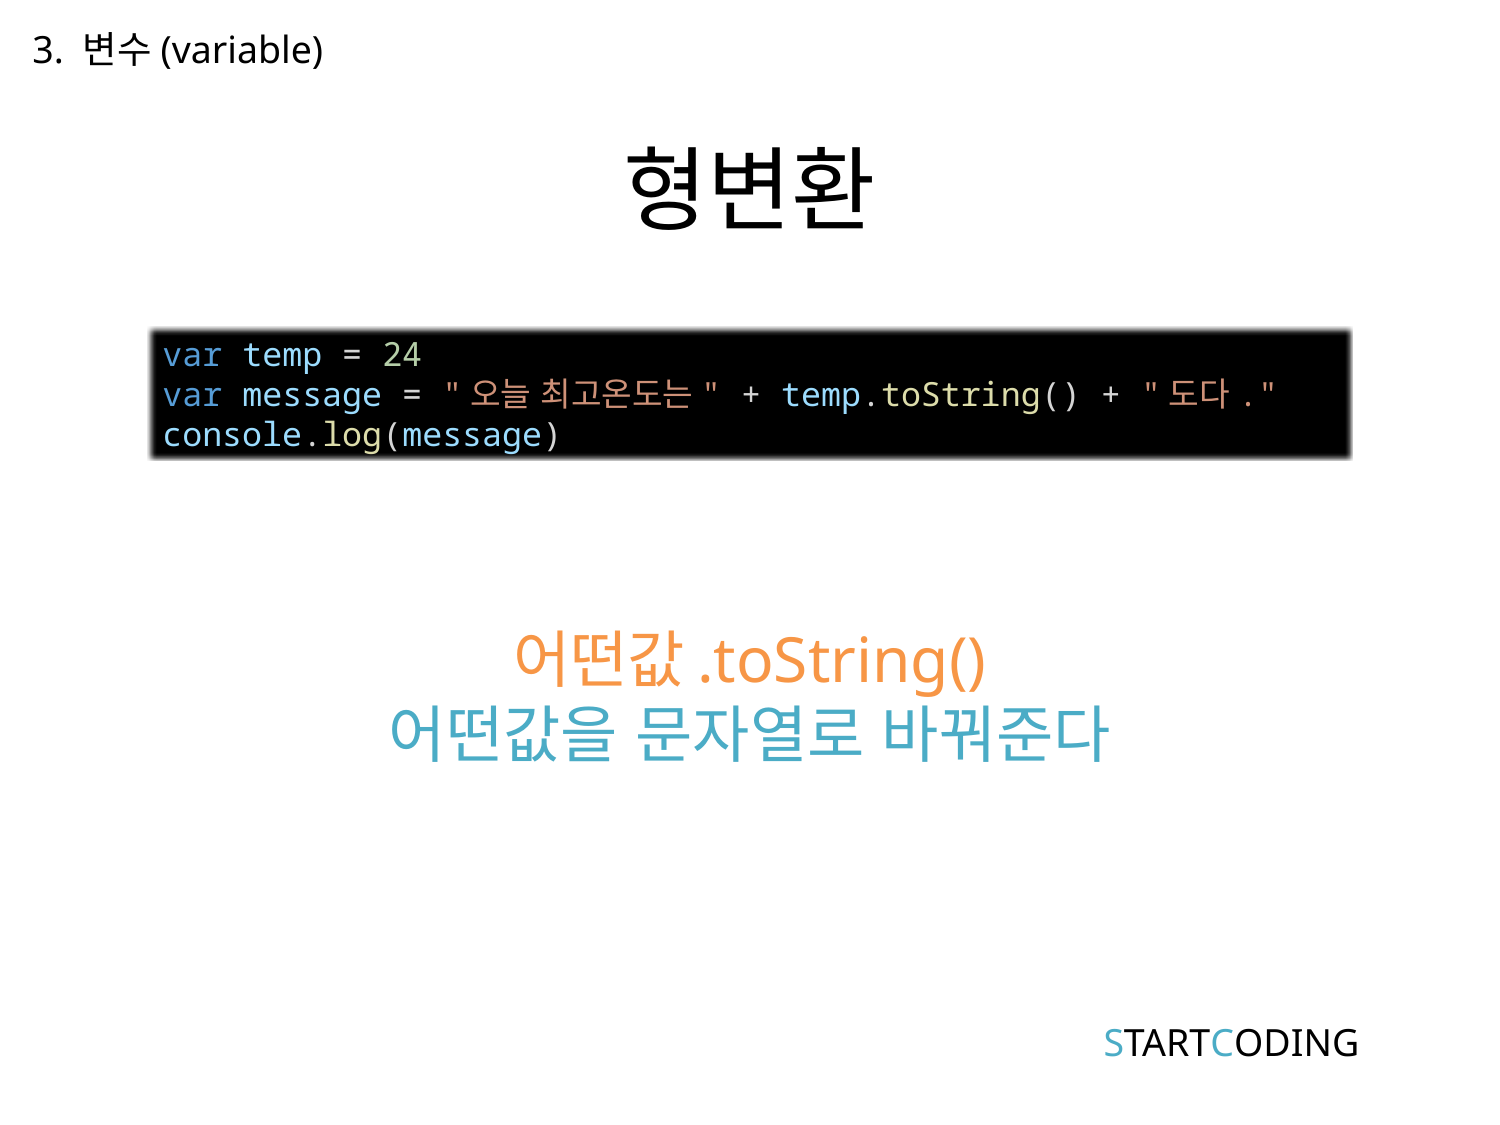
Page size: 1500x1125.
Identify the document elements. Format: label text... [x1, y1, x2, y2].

text_box var temp = 24 var message = "오늘 최고온도는" + temp.toString() + "도다." console.log(message) [158, 337, 1346, 453]
title 형변환 [112, 66, 1388, 308]
text_box 어떤값.toString() 어떤값을 문자열로 바꿔준다 [371, 574, 1128, 816]
text_box 3. 변수(variable) [17, 19, 443, 79]
text_box STARTCODING [1089, 1011, 1374, 1072]
